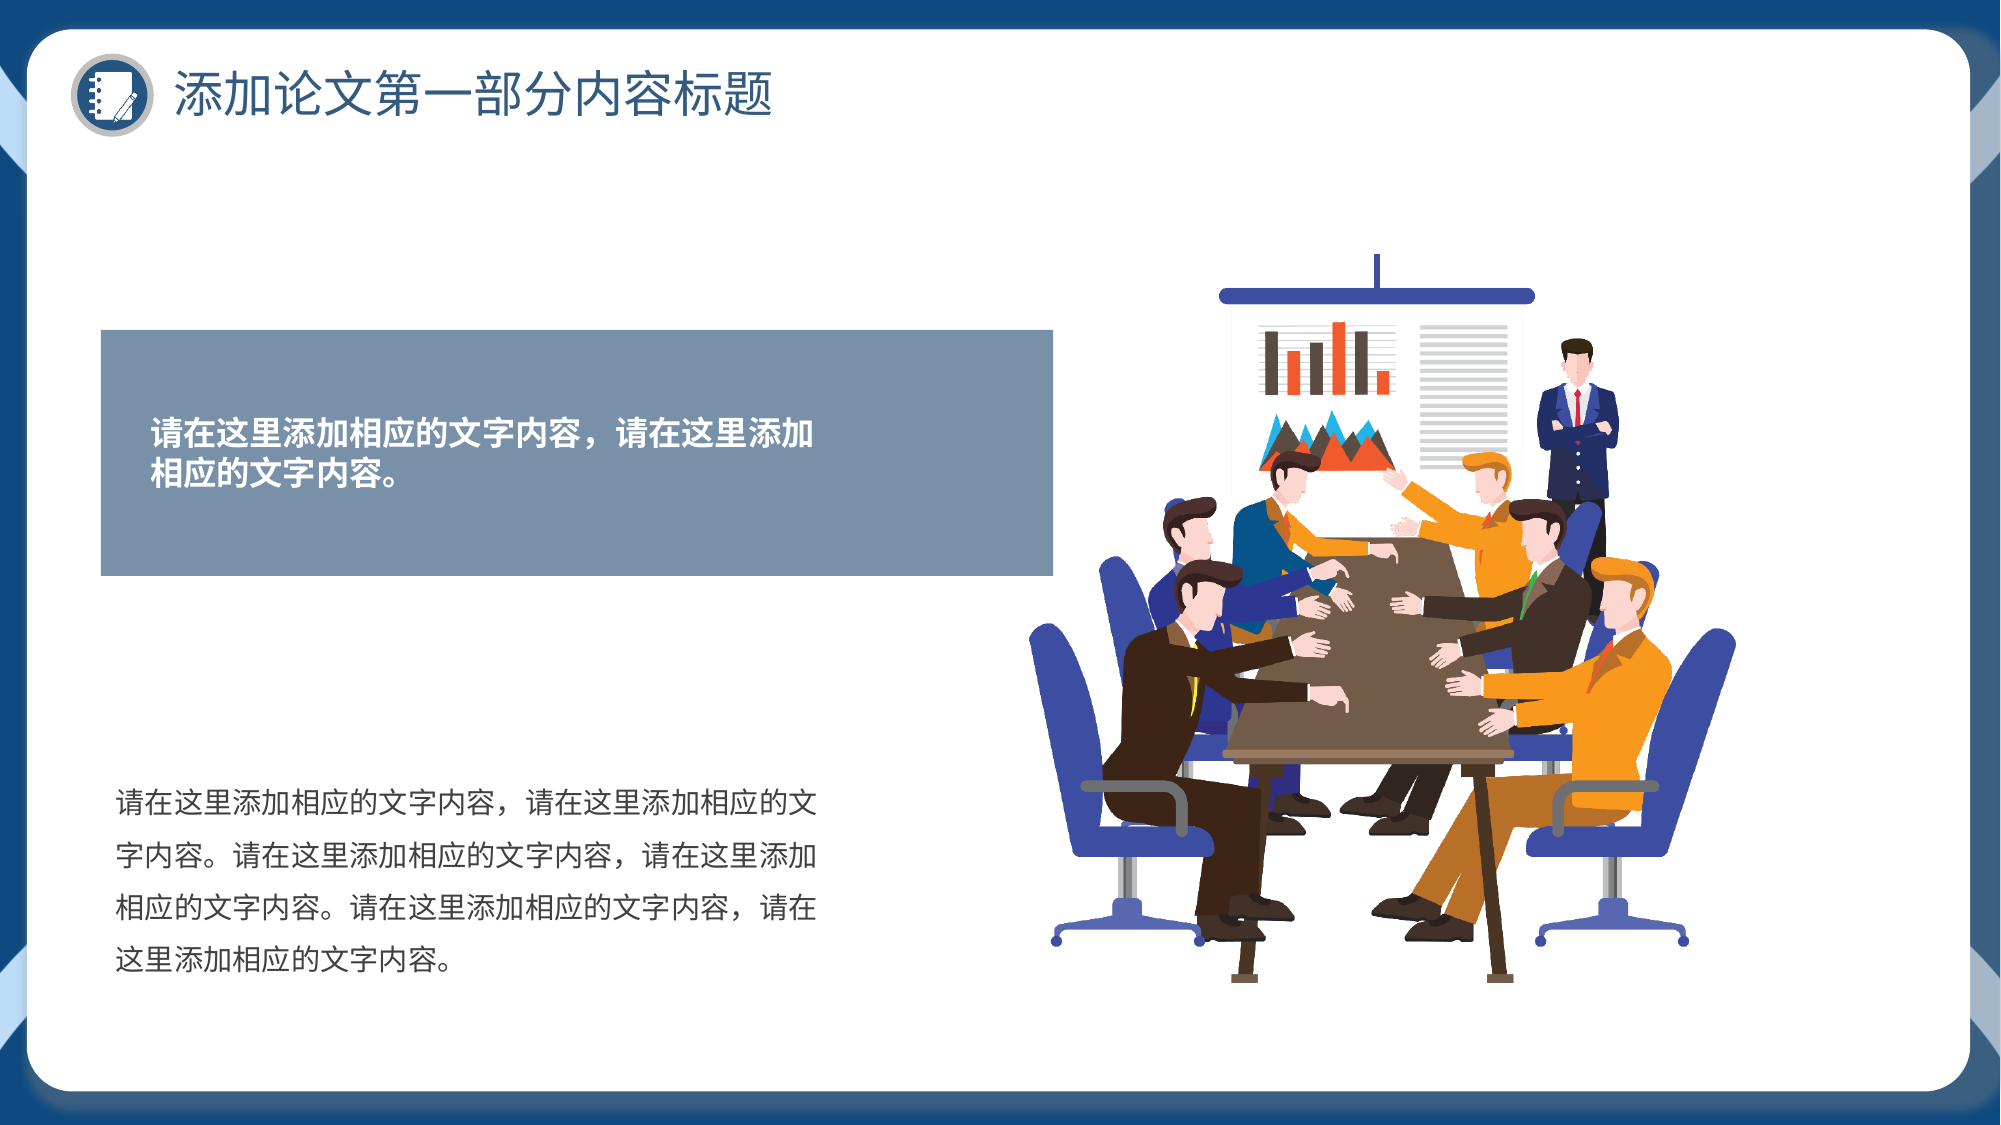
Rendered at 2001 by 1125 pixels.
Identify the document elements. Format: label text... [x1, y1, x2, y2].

text_box 请在这里添加相应的文字内容，请在这里添加相应的文字内容。 [135, 404, 830, 500]
picture [1029, 254, 1736, 983]
text_box 添加论文第一部分内容标题 [153, 52, 821, 133]
text_box [100, 329, 1029, 576]
text_box 请在这里添加相应的文字内容，请在这里添加相应的文字内容。请在这里添加相应的文字内容，请在这里添加相应的文字内容。请在这里添加相应的文字内容，请在这里添加相应的文字内容。 [100, 759, 862, 984]
picture [0, 0, 2000, 1125]
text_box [73, 56, 151, 134]
